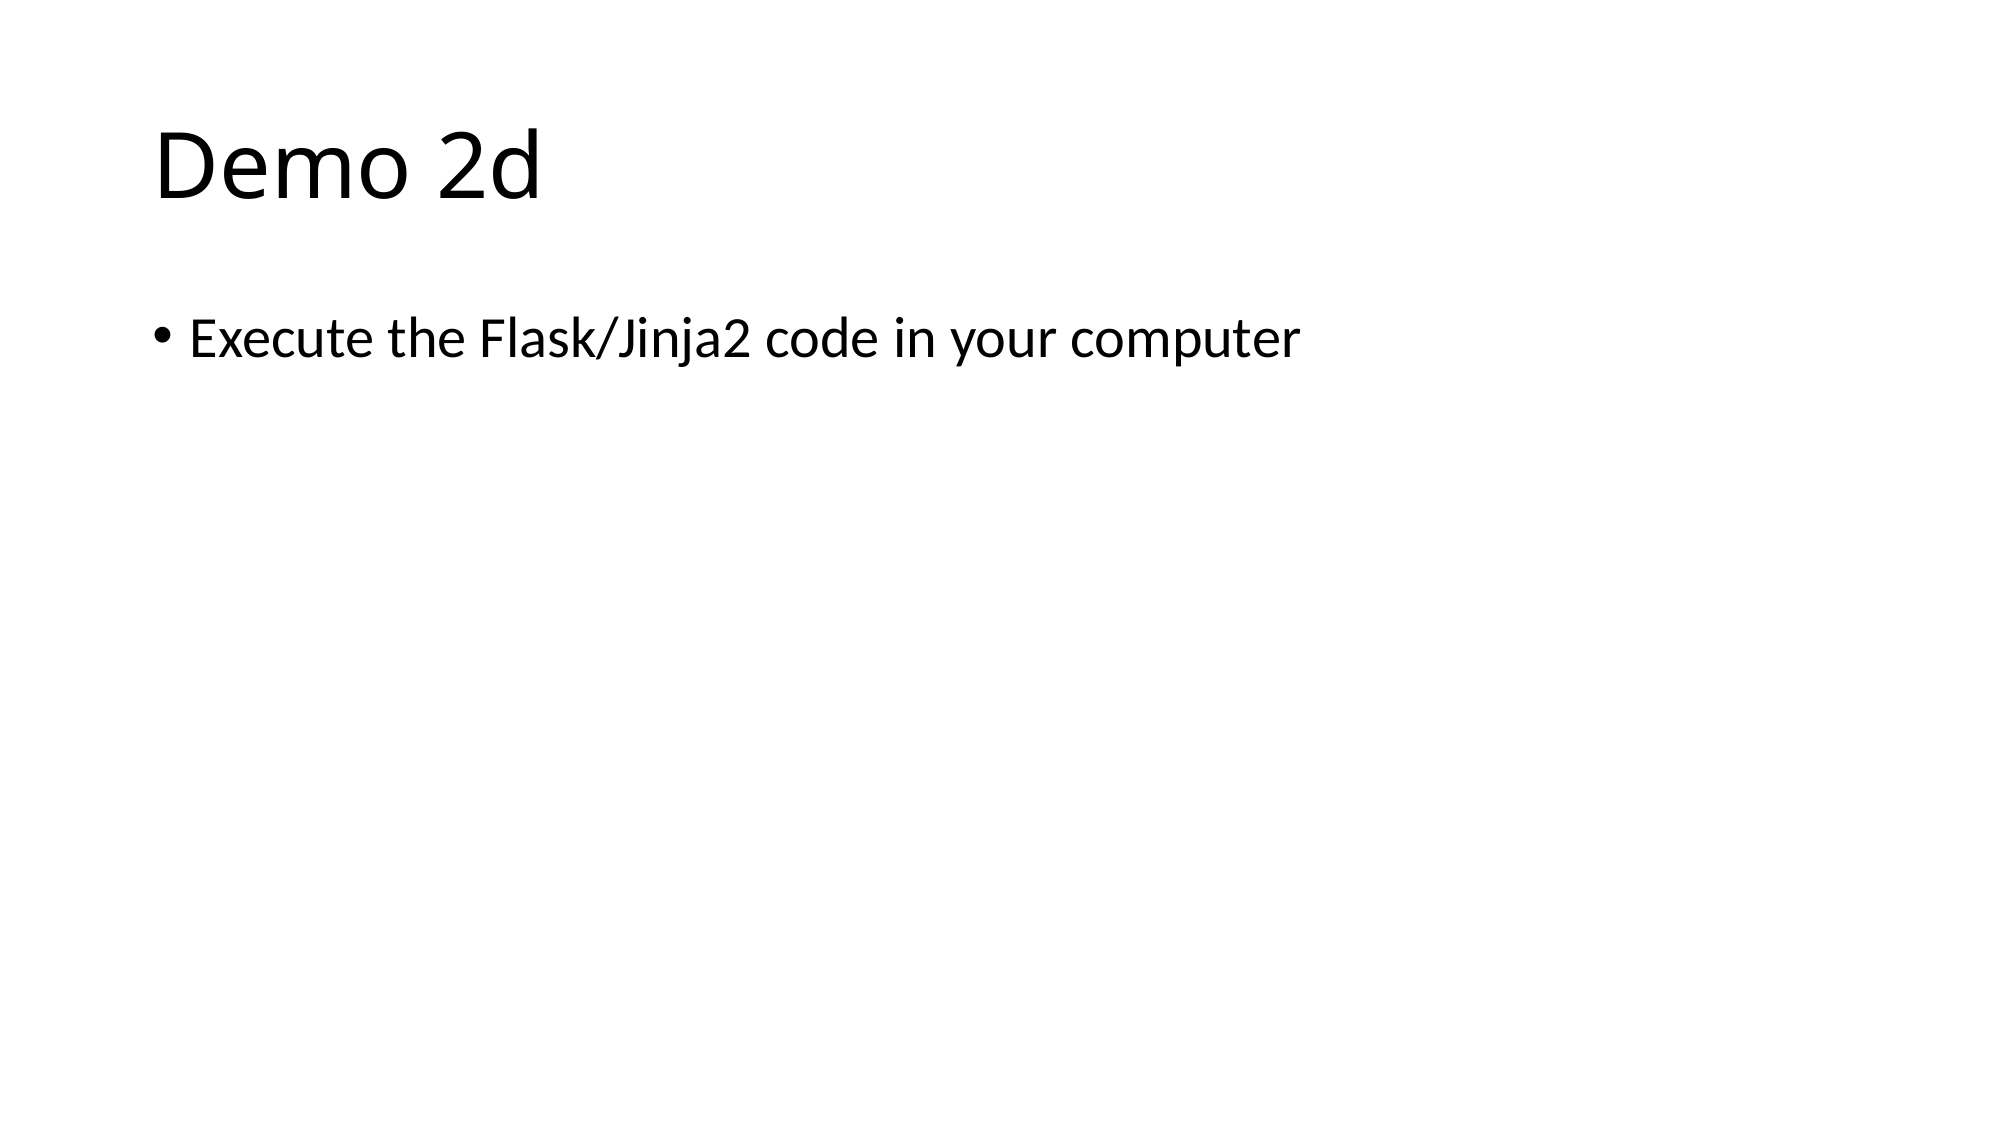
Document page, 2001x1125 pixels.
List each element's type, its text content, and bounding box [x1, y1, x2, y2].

list Execute the Flask/Jinja2 code in your computer [137, 299, 1863, 1014]
title Demo 2d [137, 59, 1863, 278]
